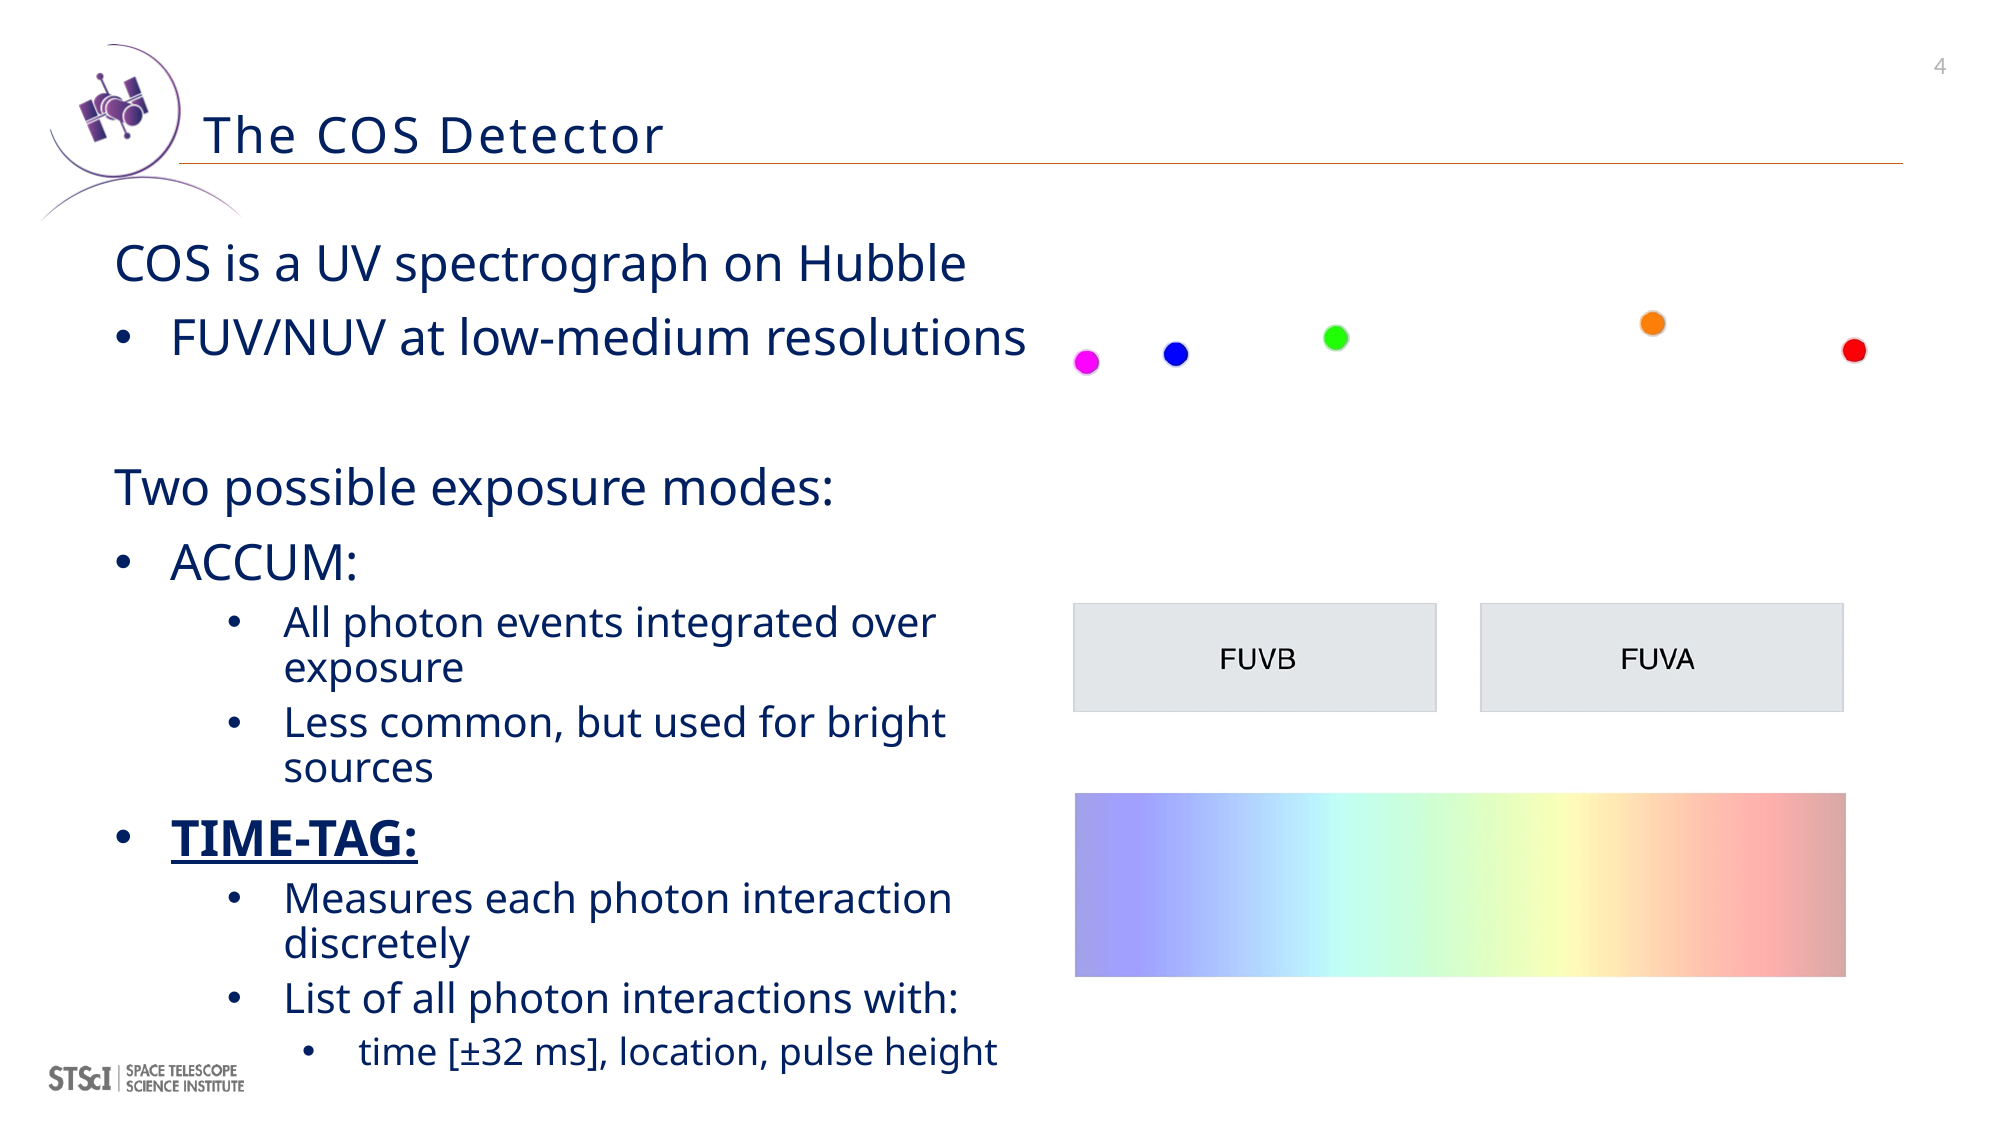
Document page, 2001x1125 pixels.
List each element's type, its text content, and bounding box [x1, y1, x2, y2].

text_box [919, 297, 2000, 1019]
slide_number 4 [1511, 34, 1962, 95]
list COS is a UV spectrograph on Hubble FUV/NUV at low-medium resolutions Two possible exposure modes: ACCUM: All photon events integrated over exposure Less common, but used for bright sources TIME-TAG: Measures each photon interaction discretely List of all photon interactions with: time [±32 ms], location, pulse height [99, 230, 1062, 1046]
picture [41, 44, 242, 221]
picture [48, 1064, 244, 1092]
title The COS Detector [188, 86, 1903, 189]
text_box [651, 455, 682, 517]
